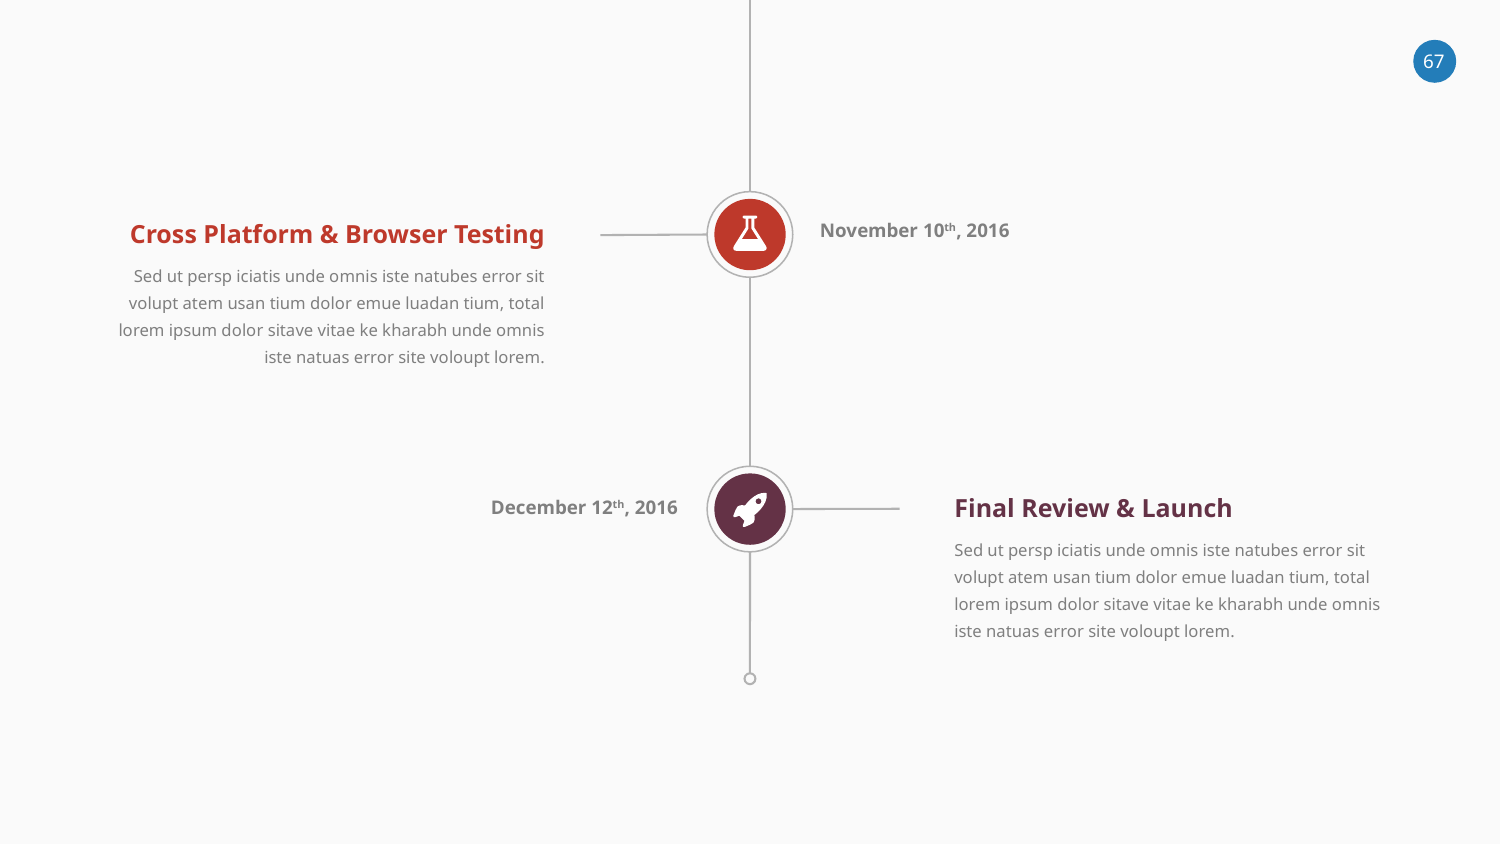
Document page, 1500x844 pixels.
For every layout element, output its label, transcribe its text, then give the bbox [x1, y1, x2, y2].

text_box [744, 551, 756, 685]
text_box December 12th, 2016 [434, 495, 678, 519]
text_box November 10th, 2016 [819, 218, 1063, 242]
text_box [789, 514, 793, 527]
text_box [752, 466, 770, 471]
text_box [729, 191, 747, 197]
text_box Sed ut persp iciatis unde omnis iste natubes error sit volupt atem usan tium dolor emue luadan tium, total lorem ipsum dolor sitave vitae ke kharabh unde omnis iste natuas error site voloupt lorem. [954, 533, 1388, 640]
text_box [714, 473, 786, 545]
text_box Cross Platform & Browser Testing [112, 218, 546, 250]
text_box [751, 191, 771, 197]
text_box [789, 217, 793, 252]
text_box [730, 466, 746, 471]
text_box Final Review & Launch [954, 492, 1388, 524]
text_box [714, 198, 786, 271]
text_box [789, 491, 793, 510]
text_box Sed ut persp iciatis unde omnis iste natubes error sit volupt atem usan tium dolor emue luadan tium, total lorem ipsum dolor sitave vitae ke kharabh unde omnis iste natuas error site voloupt lorem. [112, 259, 546, 366]
